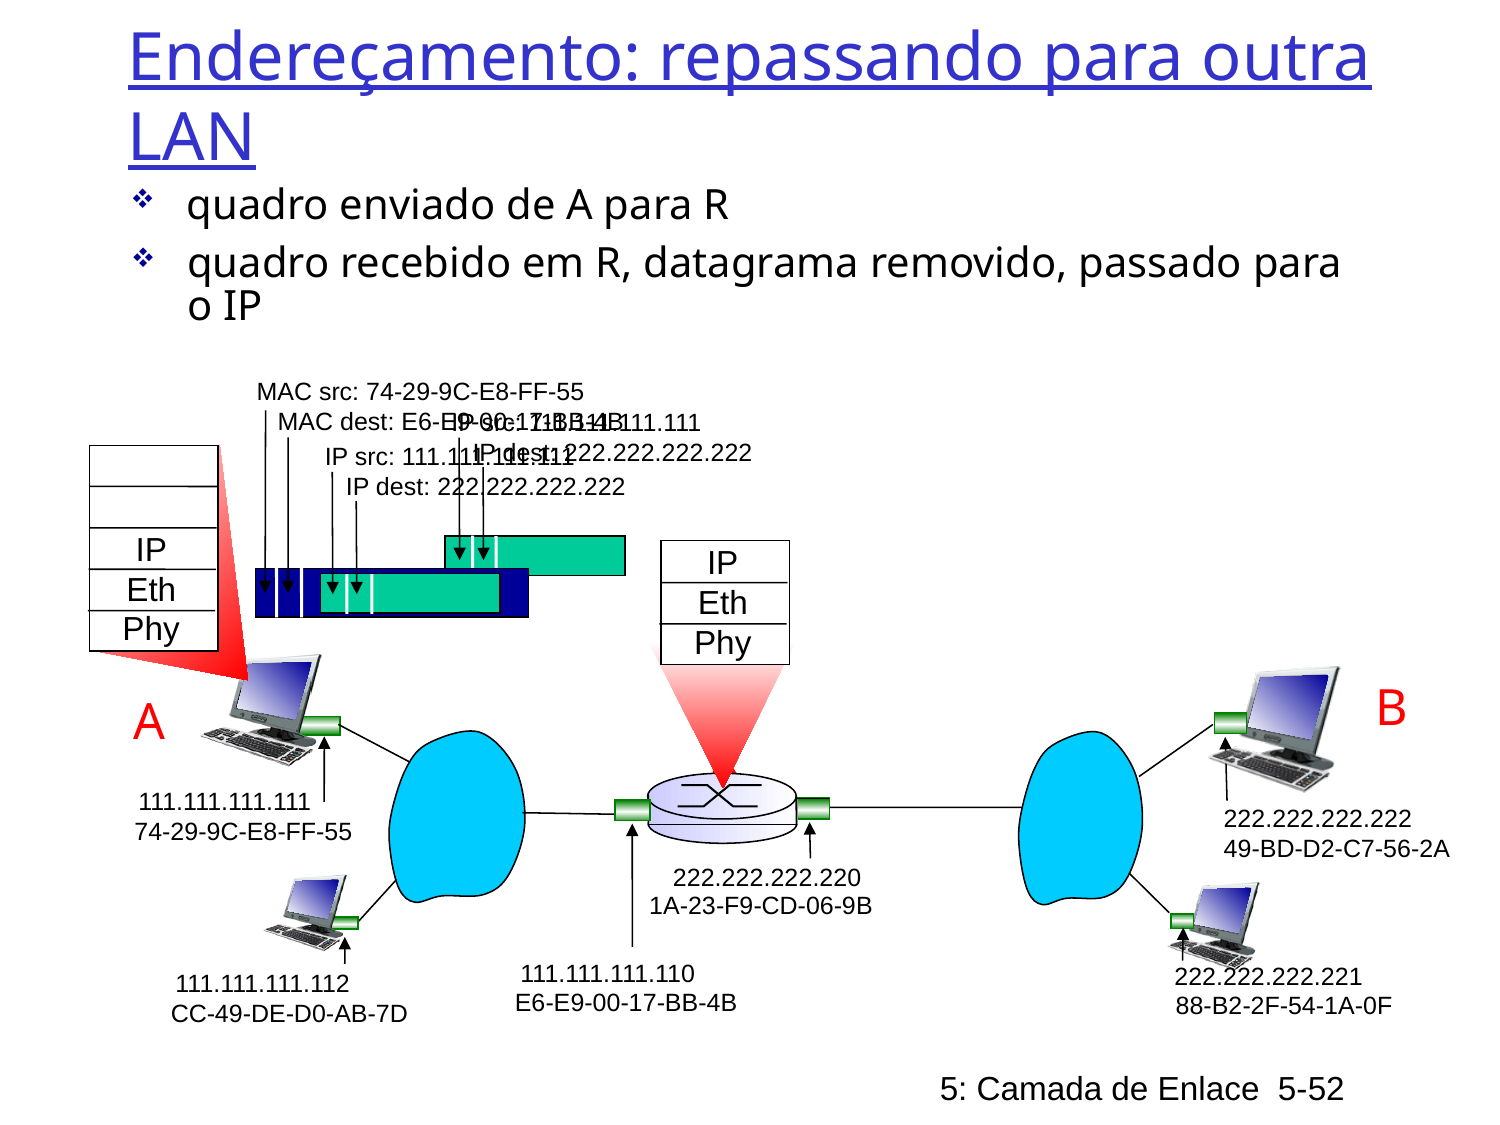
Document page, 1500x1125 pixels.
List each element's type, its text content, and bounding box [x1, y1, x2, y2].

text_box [437, 399, 768, 561]
title Endereçamento: repassando para outra LAN [112, 24, 1388, 163]
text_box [87, 440, 249, 681]
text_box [242, 367, 641, 618]
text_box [116, 649, 1466, 1036]
text_box quadro recebido em R, datagrama removido, passado para o IP [116, 236, 1392, 315]
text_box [648, 453, 796, 789]
text_box quadro enviado de A para R [115, 177, 1391, 257]
